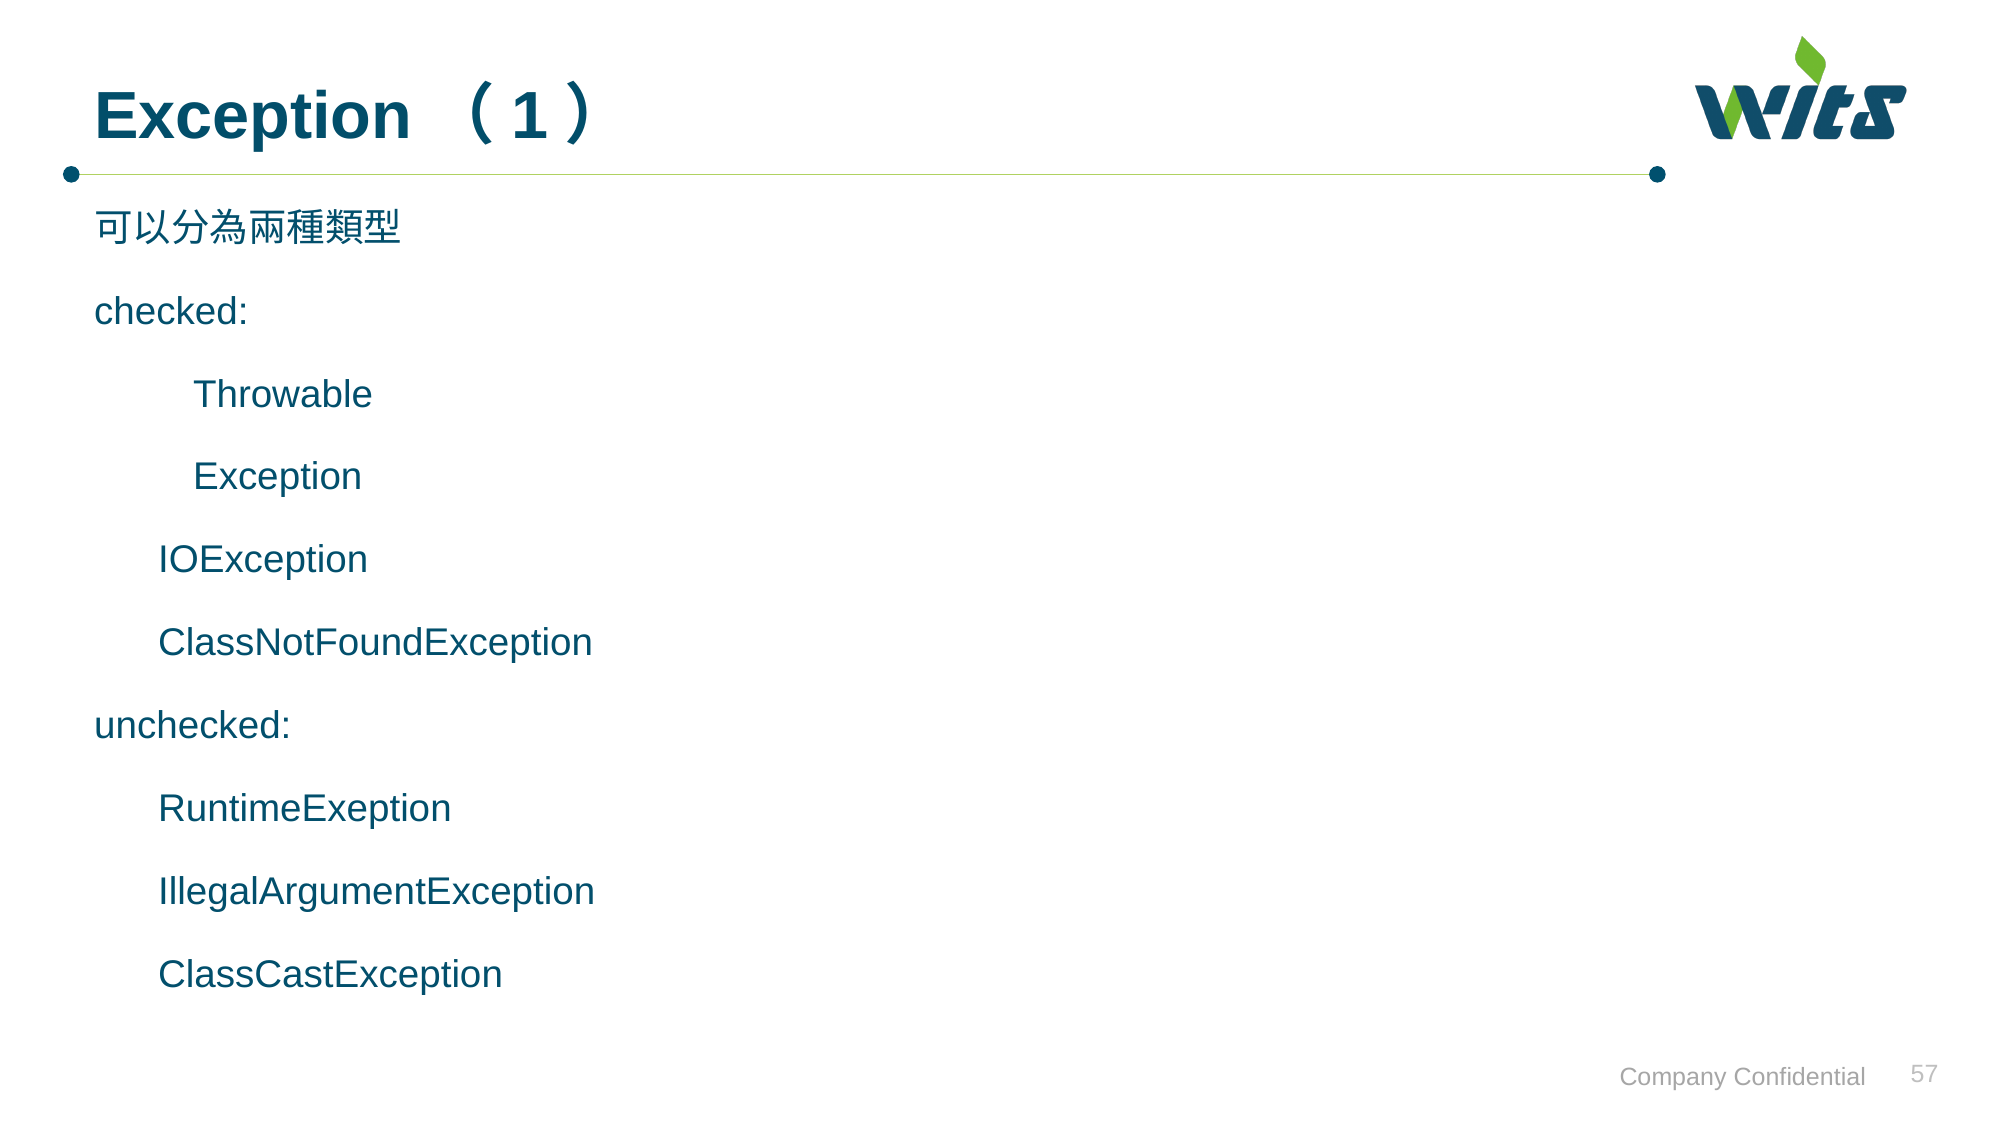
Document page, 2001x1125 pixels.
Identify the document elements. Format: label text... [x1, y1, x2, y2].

picture [1616, 0, 1983, 208]
slide_number 57 [1503, 1042, 1954, 1103]
list 可以分為兩種類型 checked: Throwable Exception IOException ClassNotFoundException unchecked: RuntimeExeption IllegalArgumentException ClassCastException [79, 200, 1863, 1014]
title Exception（1） [79, 49, 1657, 161]
